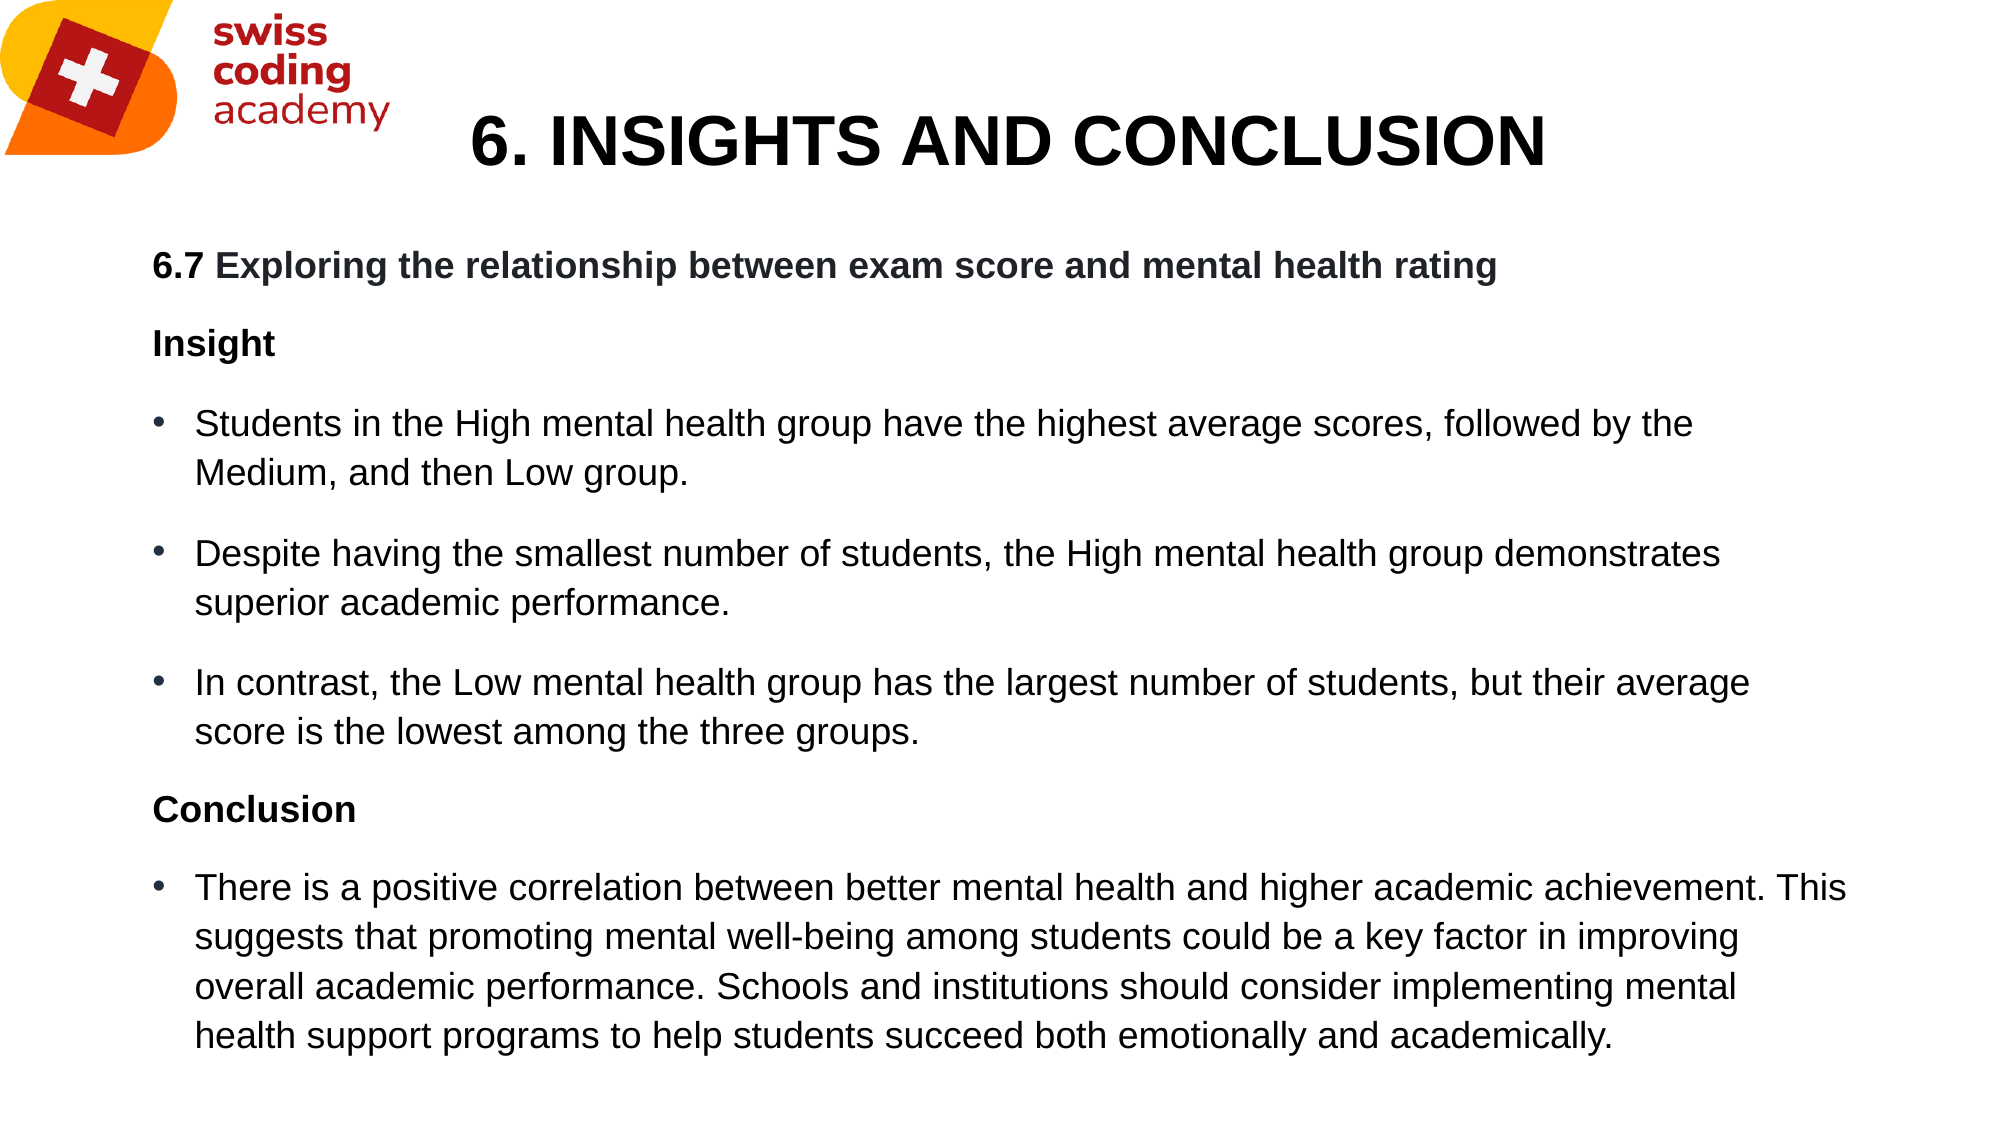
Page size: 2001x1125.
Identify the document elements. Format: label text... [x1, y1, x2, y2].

title 6. INSIGHTS AND CONCLUSION [137, 59, 1863, 188]
text_box [0, 0, 390, 155]
text_box 6.7 Exploring the relationship between exam score and mental health rating Insight Students in the High mental health group have the highest average scores, followed by the Medium, and then Low group. Despite having the smallest number of students, the High mental health group demonstrates superior academic performance. In contrast, the Low mental health group has the largest number of students, but their average score is the lowest among the three groups. Conclusion There is a positive correlation between better mental health and higher academic achievement. This suggests that promoting mental well-being among students could be a key factor in improving overall academic performance. Schools and institutions should consider implementing mental health support programs to help students succeed both emotionally and academically. [137, 228, 1863, 1066]
